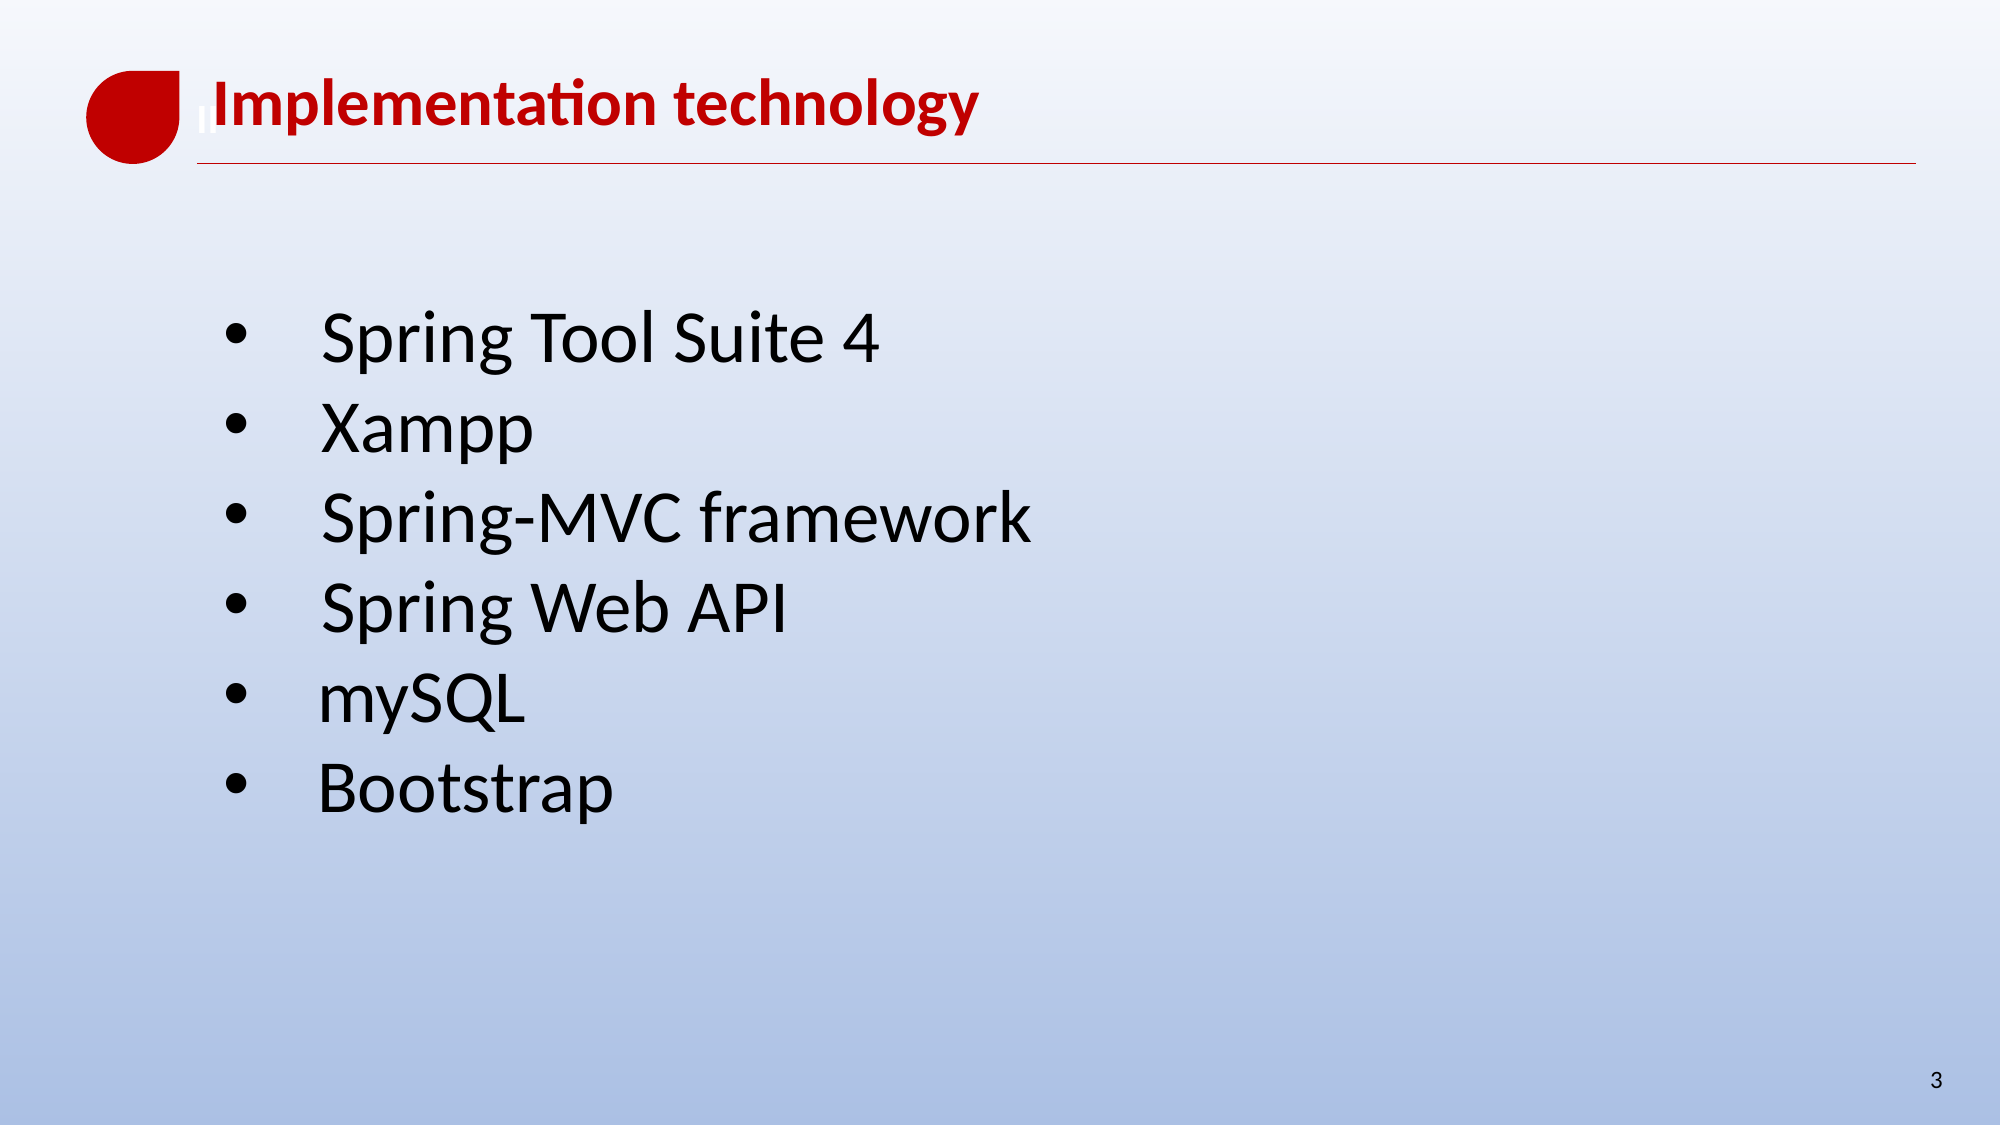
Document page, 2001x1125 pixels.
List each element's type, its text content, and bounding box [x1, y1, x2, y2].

text_box Implementation technology [197, 51, 1006, 146]
text_box Spring Tool Suite 4 Xampp Spring-MVC framework Spring Web API mySQL Bootstrap [208, 279, 1186, 835]
text_box II [31, 84, 234, 150]
